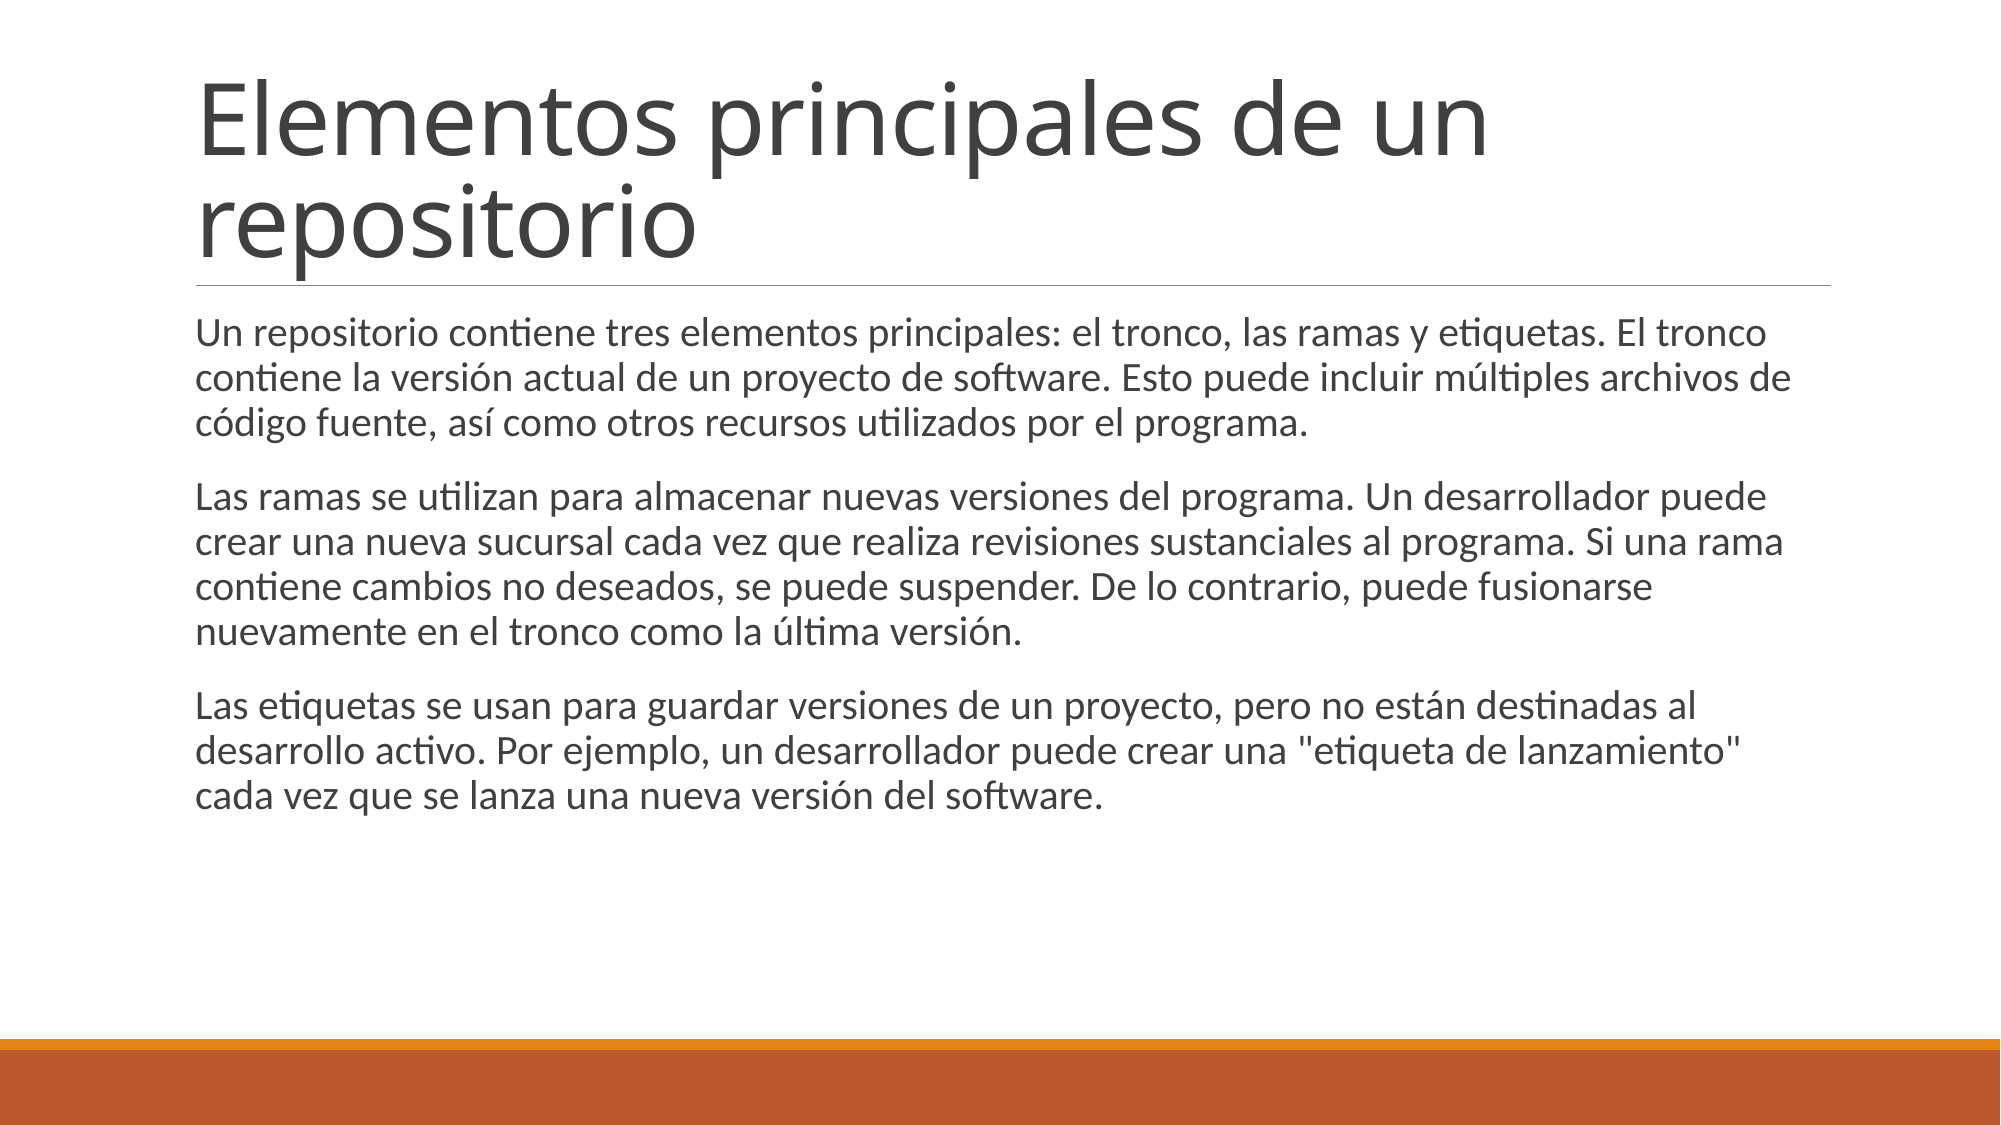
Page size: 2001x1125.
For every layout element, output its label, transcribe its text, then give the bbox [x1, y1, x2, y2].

title Elementos principales de un repositorio [180, 47, 1830, 285]
list Un repositorio contiene tres elementos principales: el tronco, las ramas y etiquetas. El tronco contiene la versión actual de un proyecto de software. Esto puede incluir múltiples archivos de código fuente, así como otros recursos utilizados por el programa. Las ramas se utilizan para almacenar nuevas versiones del programa. Un desarrollador puede crear una nueva sucursal cada vez que realiza revisiones sustanciales al programa. Si una rama contiene cambios no deseados, se puede suspender. De lo contrario, puede fusionarse nuevamente en el tronco como la última versión. Las etiquetas se usan para guardar versiones de un proyecto, pero no están destinadas al desarrollo activo. Por ejemplo, un desarrollador puede crear una "etiqueta de lanzamiento" cada vez que se lanza una nueva versión del software. [180, 302, 1830, 963]
